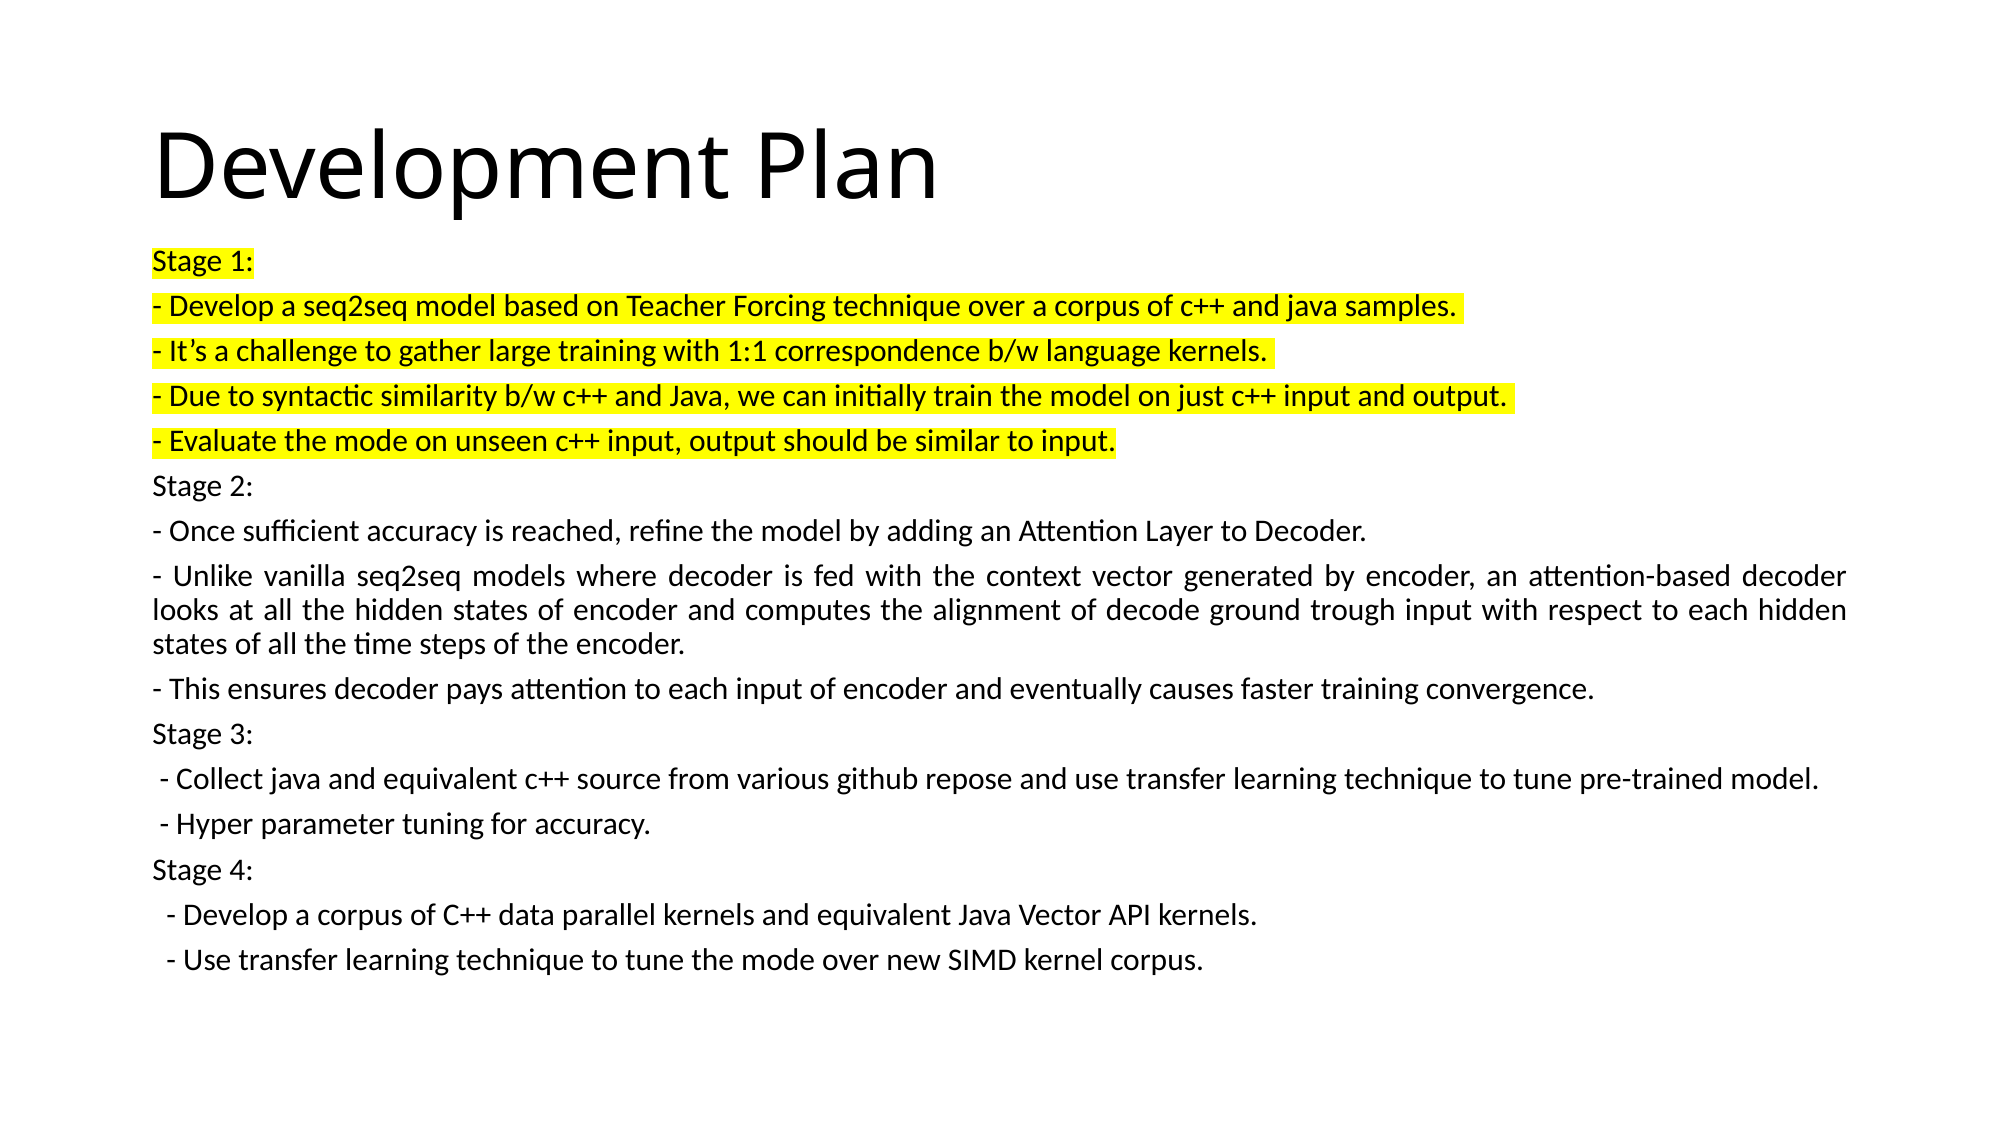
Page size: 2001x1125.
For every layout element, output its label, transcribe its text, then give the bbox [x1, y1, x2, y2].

title Development Plan [137, 59, 1863, 236]
list Stage 1: - Develop a seq2seq model based on Teacher Forcing technique over a corpus of c++ and java samples. - It’s a challenge to gather large training with 1:1 correspondence b/w language kernels. - Due to syntactic similarity b/w c++ and Java, we can initially train the model on just c++ input and output. - Evaluate the mode on unseen c++ input, output should be similar to input. Stage 2: - Once sufficient accuracy is reached, refine the model by adding an Attention Layer to Decoder. - Unlike vanilla seq2seq models where decoder is fed with the context vector generated by encoder, an attention-based decoder looks at all the hidden states of encoder and computes the alignment of decode ground trough input with respect to each hidden states of all the time steps of the encoder. - This ensures decoder pays attention to each input of encoder and eventually causes faster training convergence. Stage 3: - Collect java and equivalent c++ source from various github repose and use transfer learning technique to tune pre-trained model. - Hyper parameter tuning for accuracy. Stage 4: - Develop a corpus of C++ data parallel kernels and equivalent Java Vector API kernels. - Use transfer learning technique to tune the mode over new SIMD kernel corpus. [137, 236, 1863, 1014]
